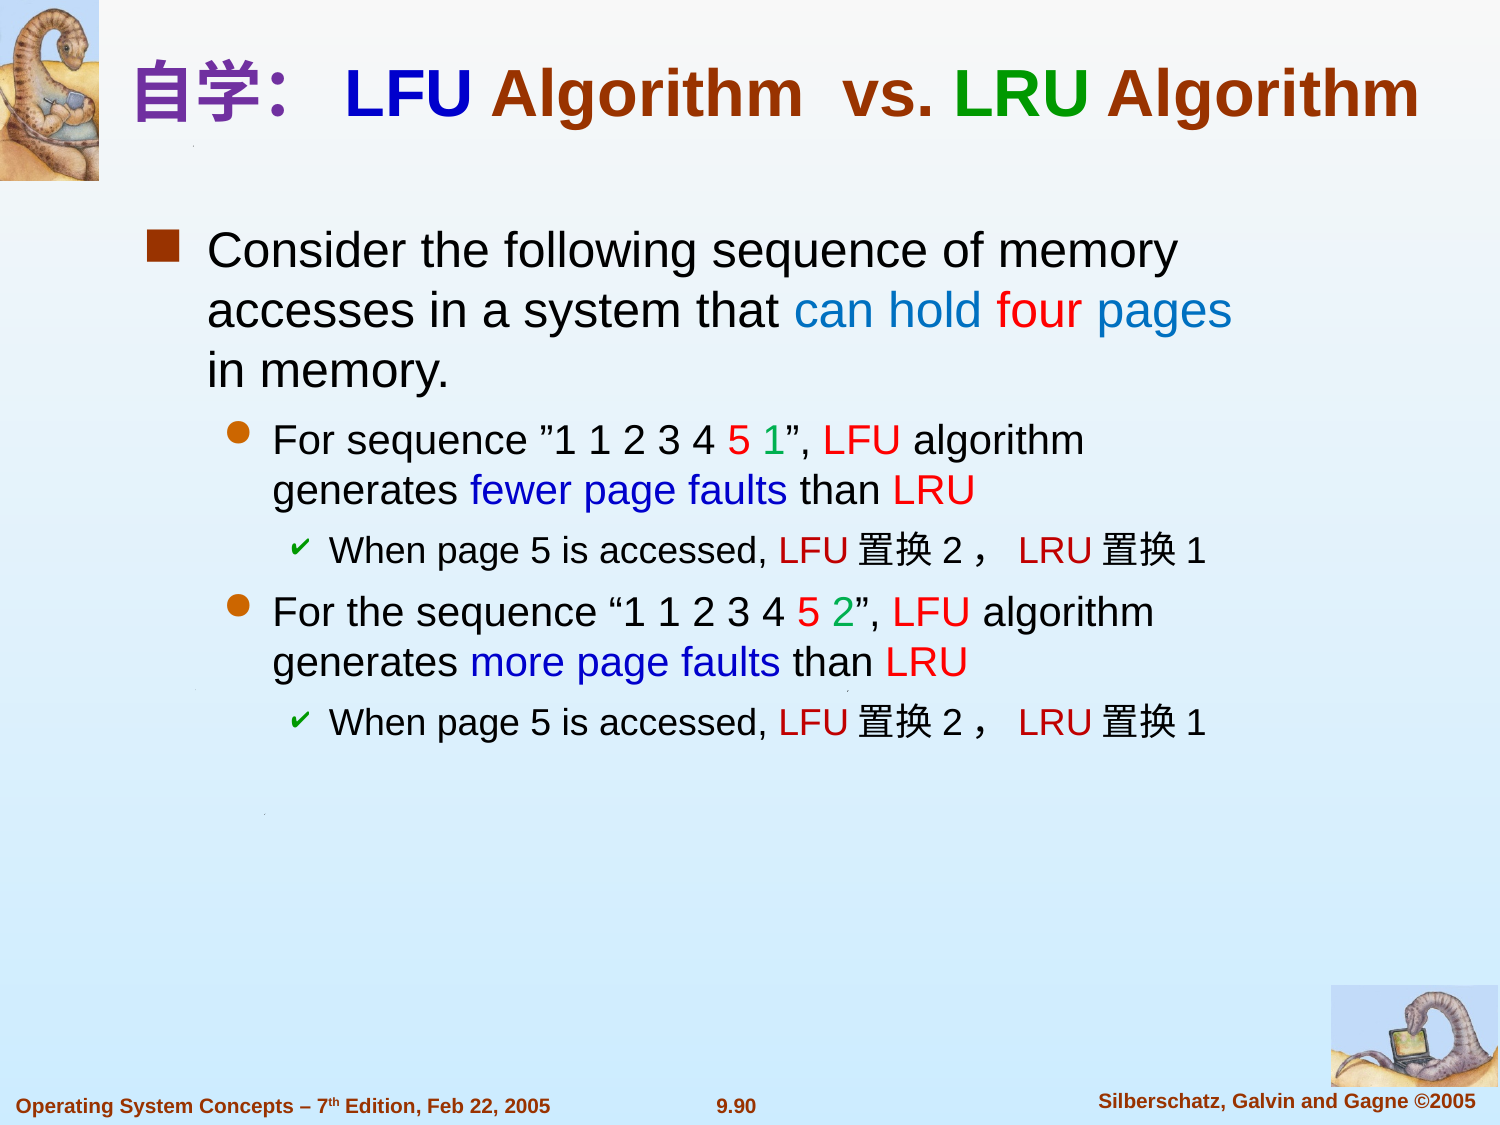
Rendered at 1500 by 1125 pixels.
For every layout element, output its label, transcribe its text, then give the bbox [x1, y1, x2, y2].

picture [1331, 985, 1498, 1087]
title 自学：LFU Algorithm vs. LRU Algorithm [112, 37, 1438, 138]
picture [0, 0, 99, 181]
list Consider the following sequence of memory accesses in a system that can hold four pages in memory. For sequence ”1 1 2 3 4 5 1”, LFU algorithm generates fewer page faults than LRU When page 5 is accessed, LFU置换2，LRU置换1 For the sequence “1 1 2 3 4 5 2”, LFU algorithm generates more page faults than LRU When page 5 is accessed, LFU置换2，LRU置换1 [135, 210, 1290, 957]
